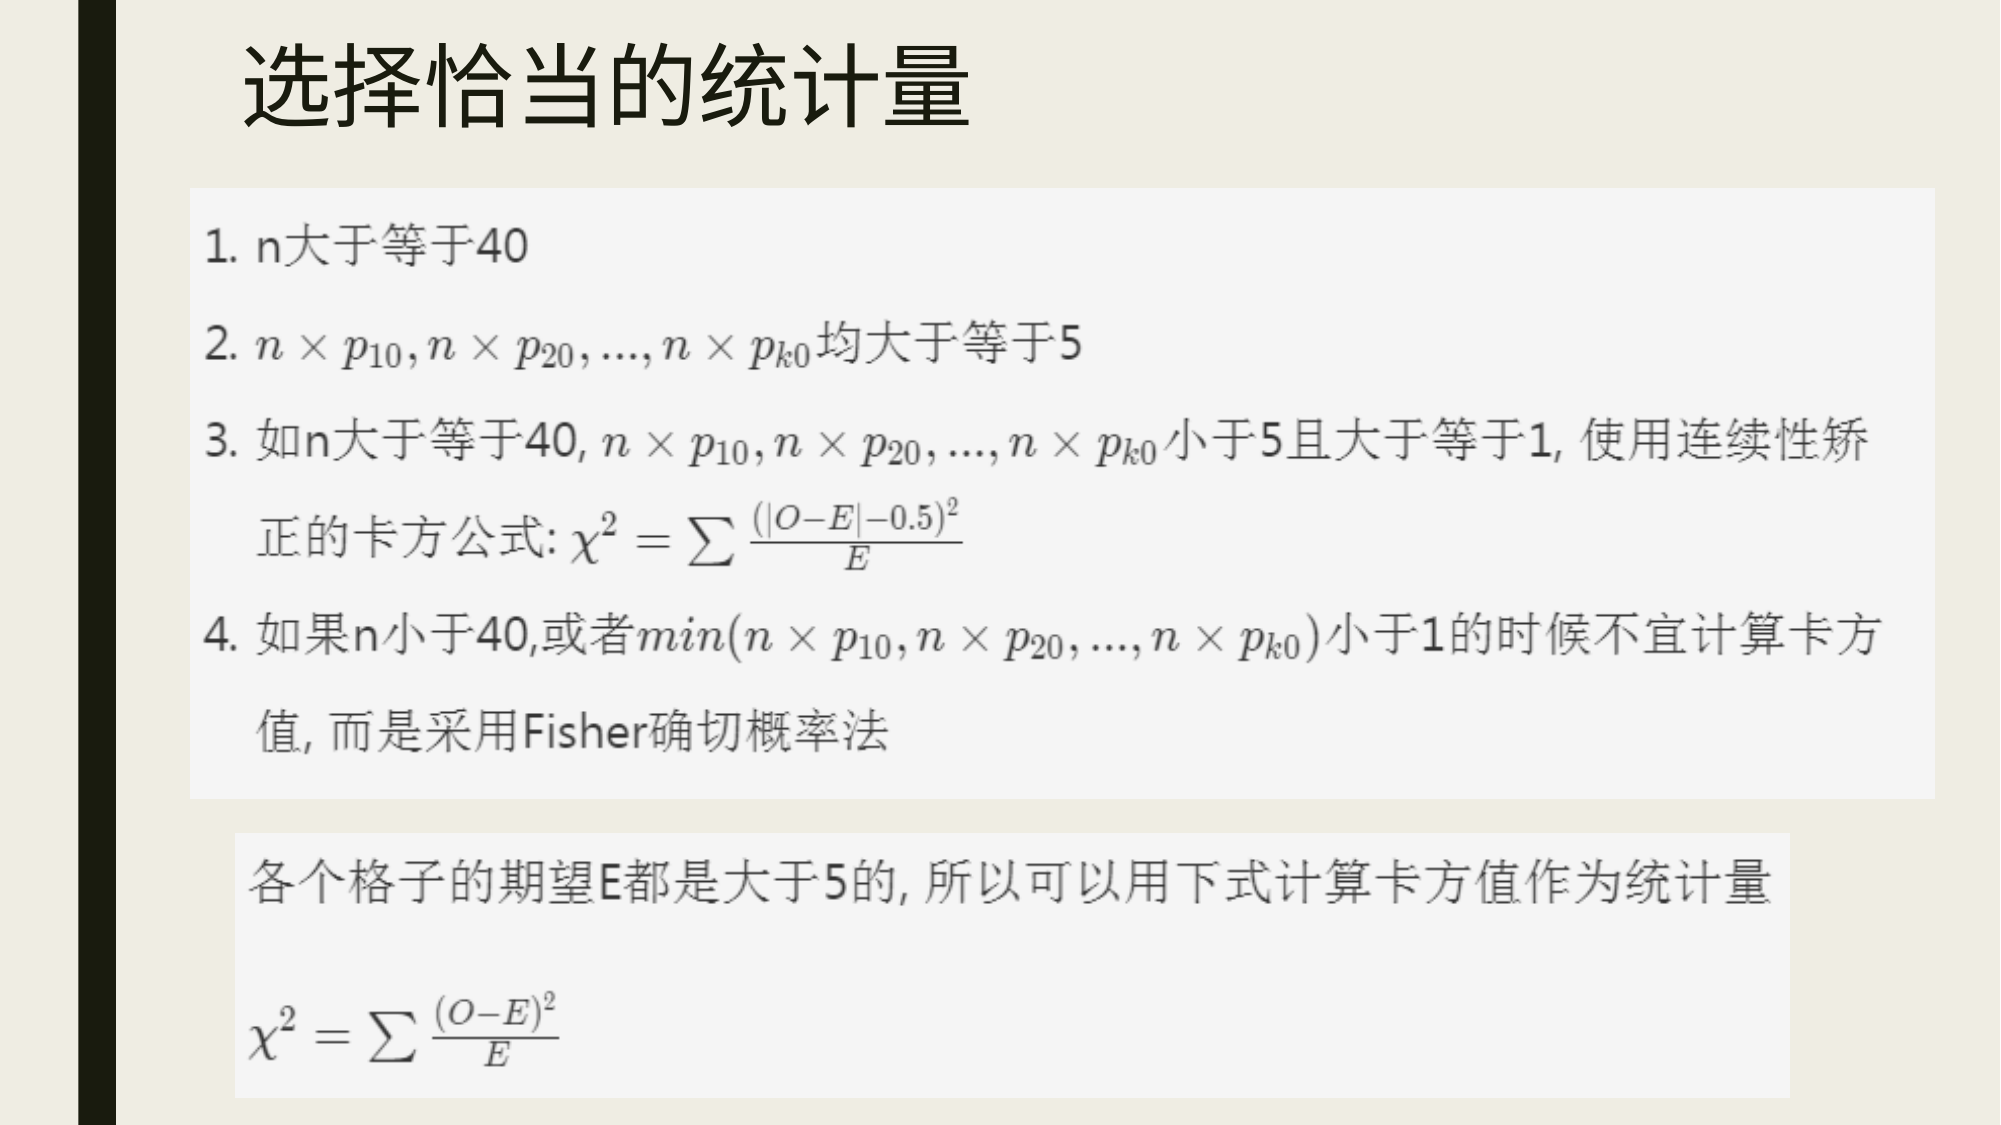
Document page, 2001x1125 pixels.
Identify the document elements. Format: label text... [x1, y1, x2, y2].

picture [235, 833, 1790, 1098]
picture [190, 188, 1935, 799]
title 选择恰当的统计量 [225, 35, 1800, 188]
